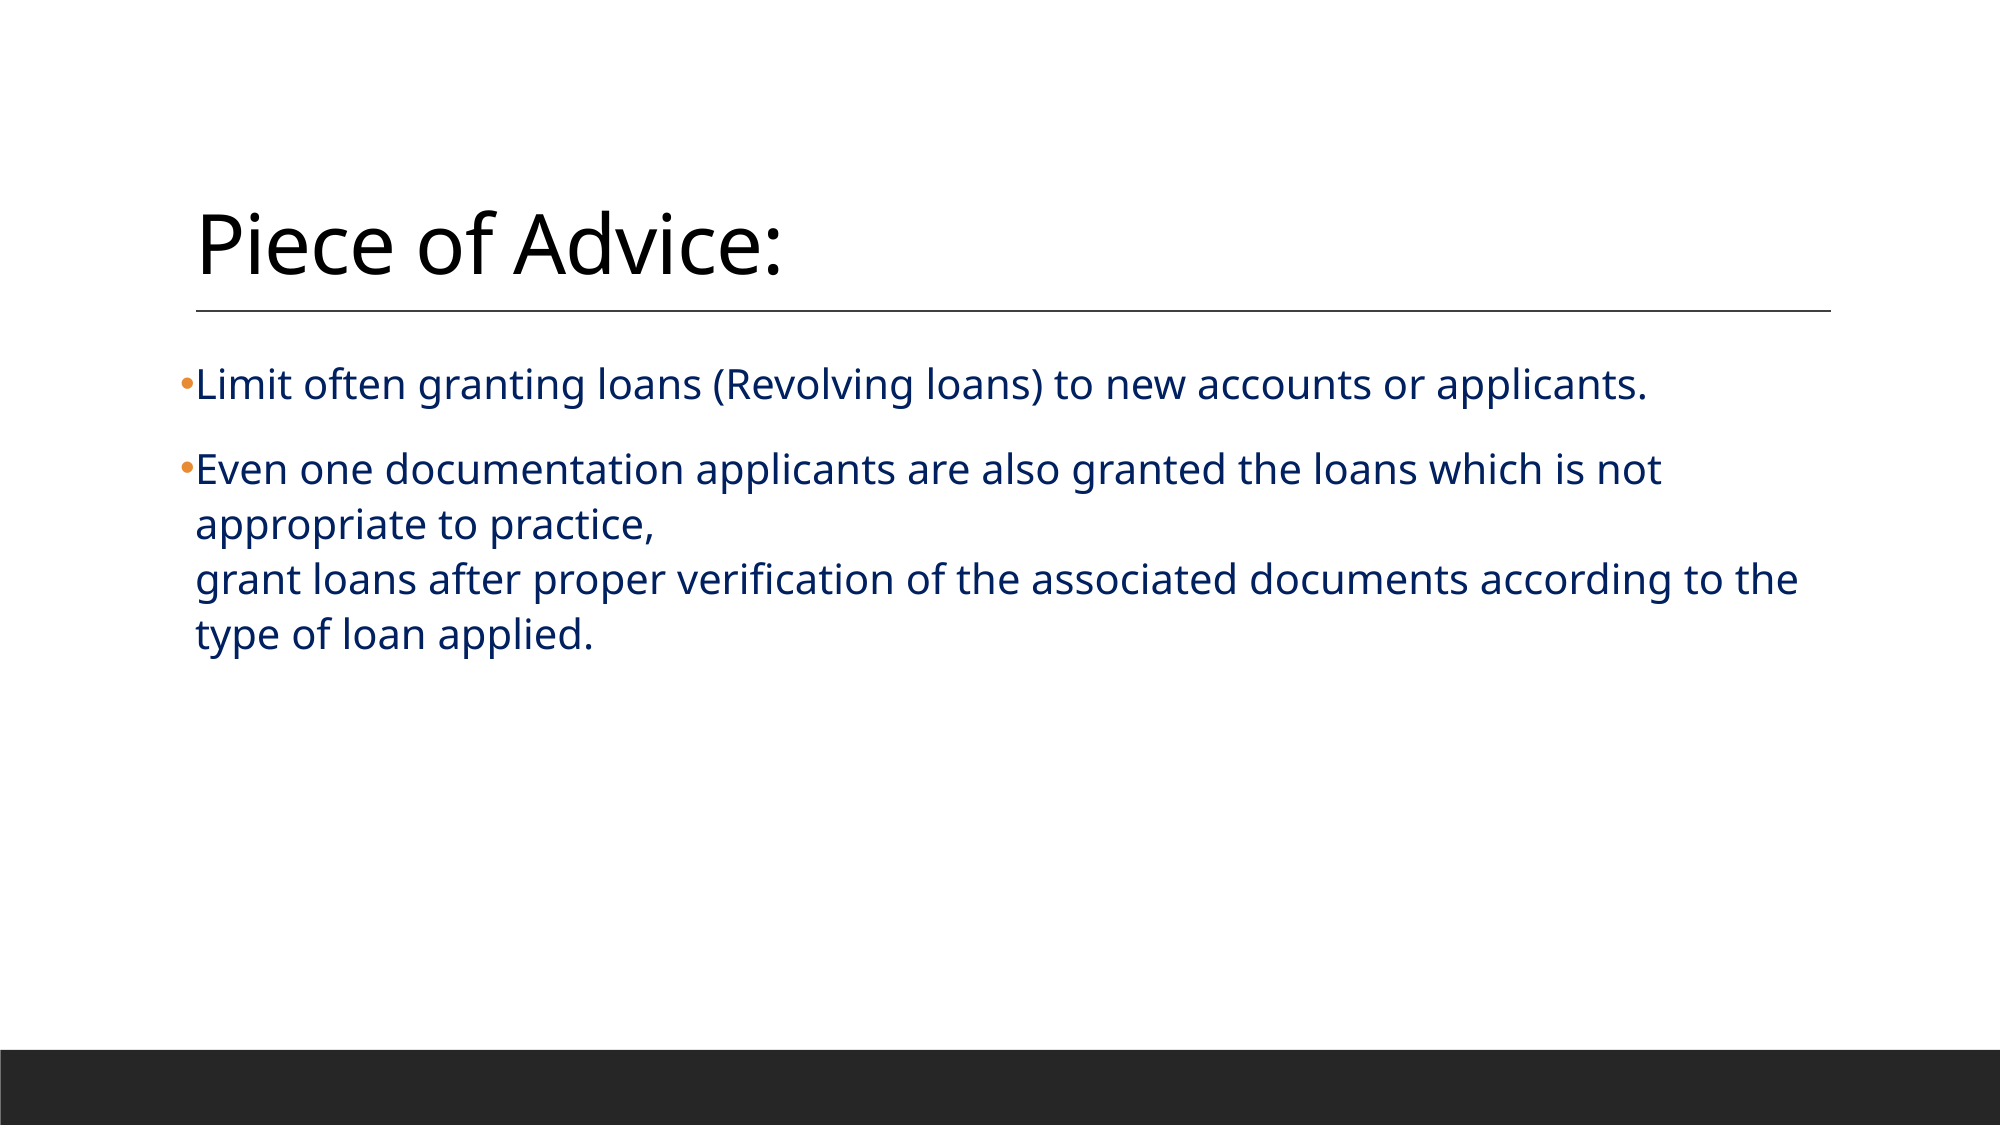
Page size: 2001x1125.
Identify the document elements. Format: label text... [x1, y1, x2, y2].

list Limit often granting loans (Revolving loans) to new accounts or applicants. Even one documentation applicants are also granted the loans which is not appropriate to practice, grant loans after proper verification of the associated documents according to the type of loan applied. [180, 345, 1830, 963]
title Piece of Advice: [180, 162, 1830, 345]
